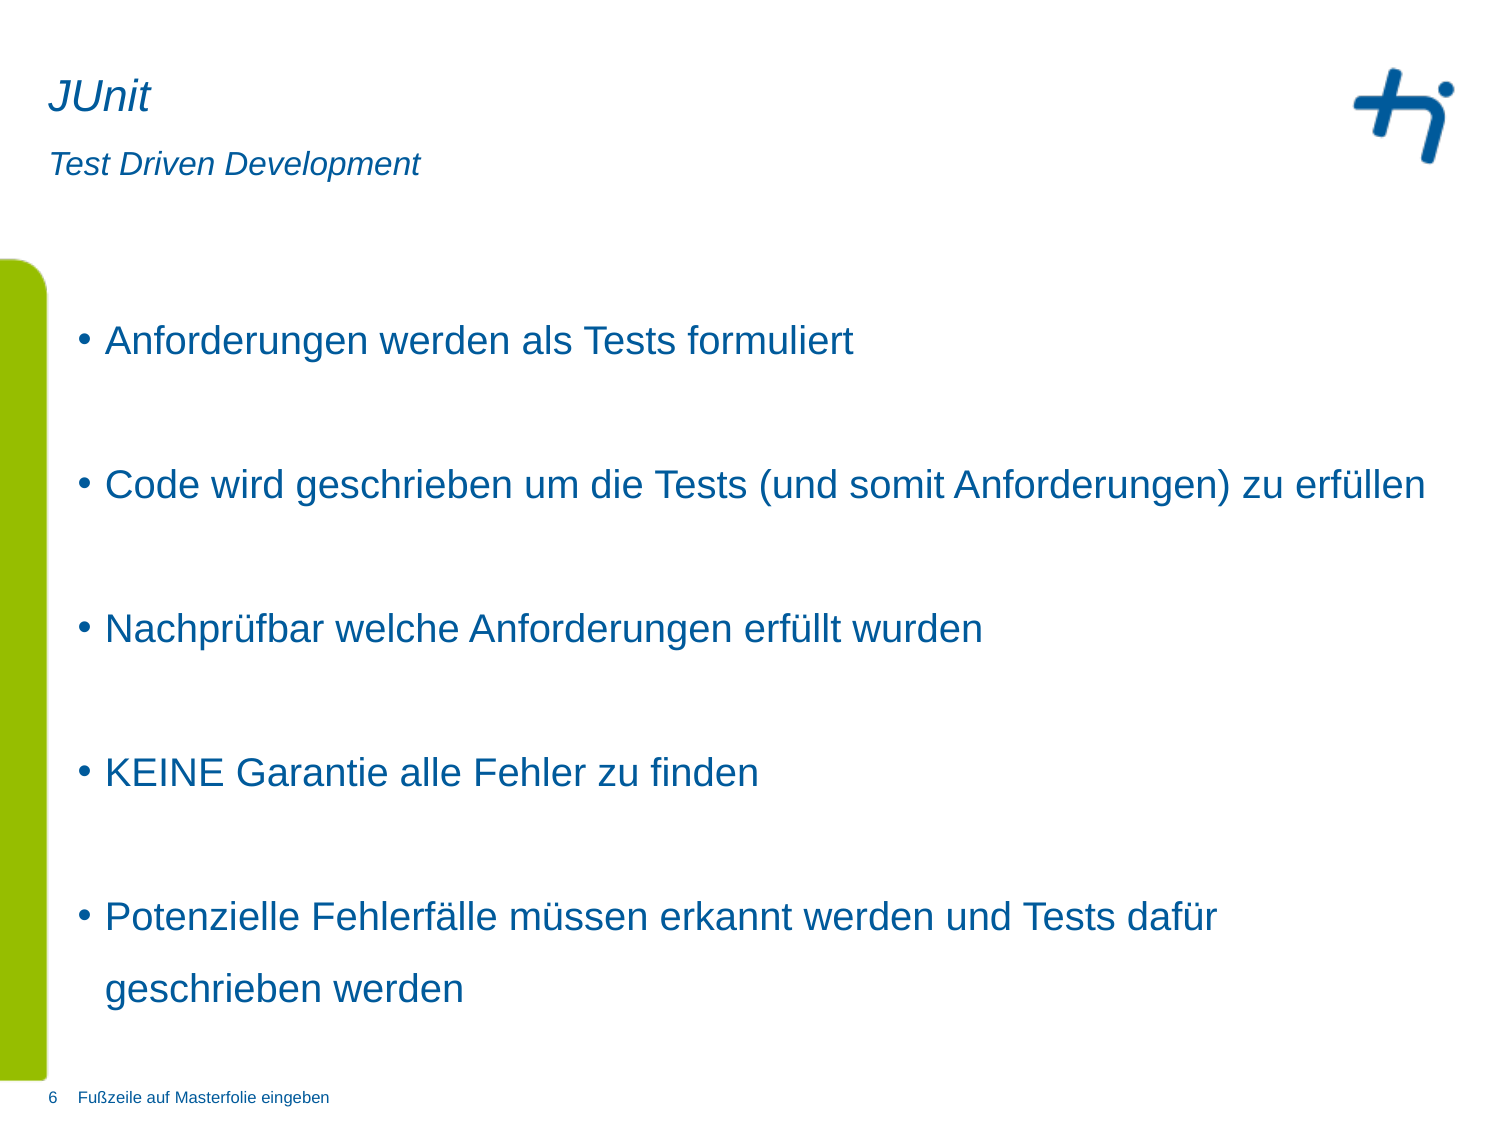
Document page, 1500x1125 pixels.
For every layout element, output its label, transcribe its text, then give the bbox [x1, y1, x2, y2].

subtitle Test Driven Development [48, 122, 1249, 179]
list Anforderungen werden als Tests formuliert Code wird geschrieben um die Tests (und somit Anforderungen) zu erfüllen Nachprüfbar welche Anforderungen erfüllt wurden KEINE Garantie alle Fehler zu finden Potenzielle Fehlerfälle müssen erkannt werden und Tests dafür geschrieben werden [77, 290, 1439, 1069]
slide_number 6 [48, 1087, 80, 1122]
title JUnit [48, 66, 1249, 121]
